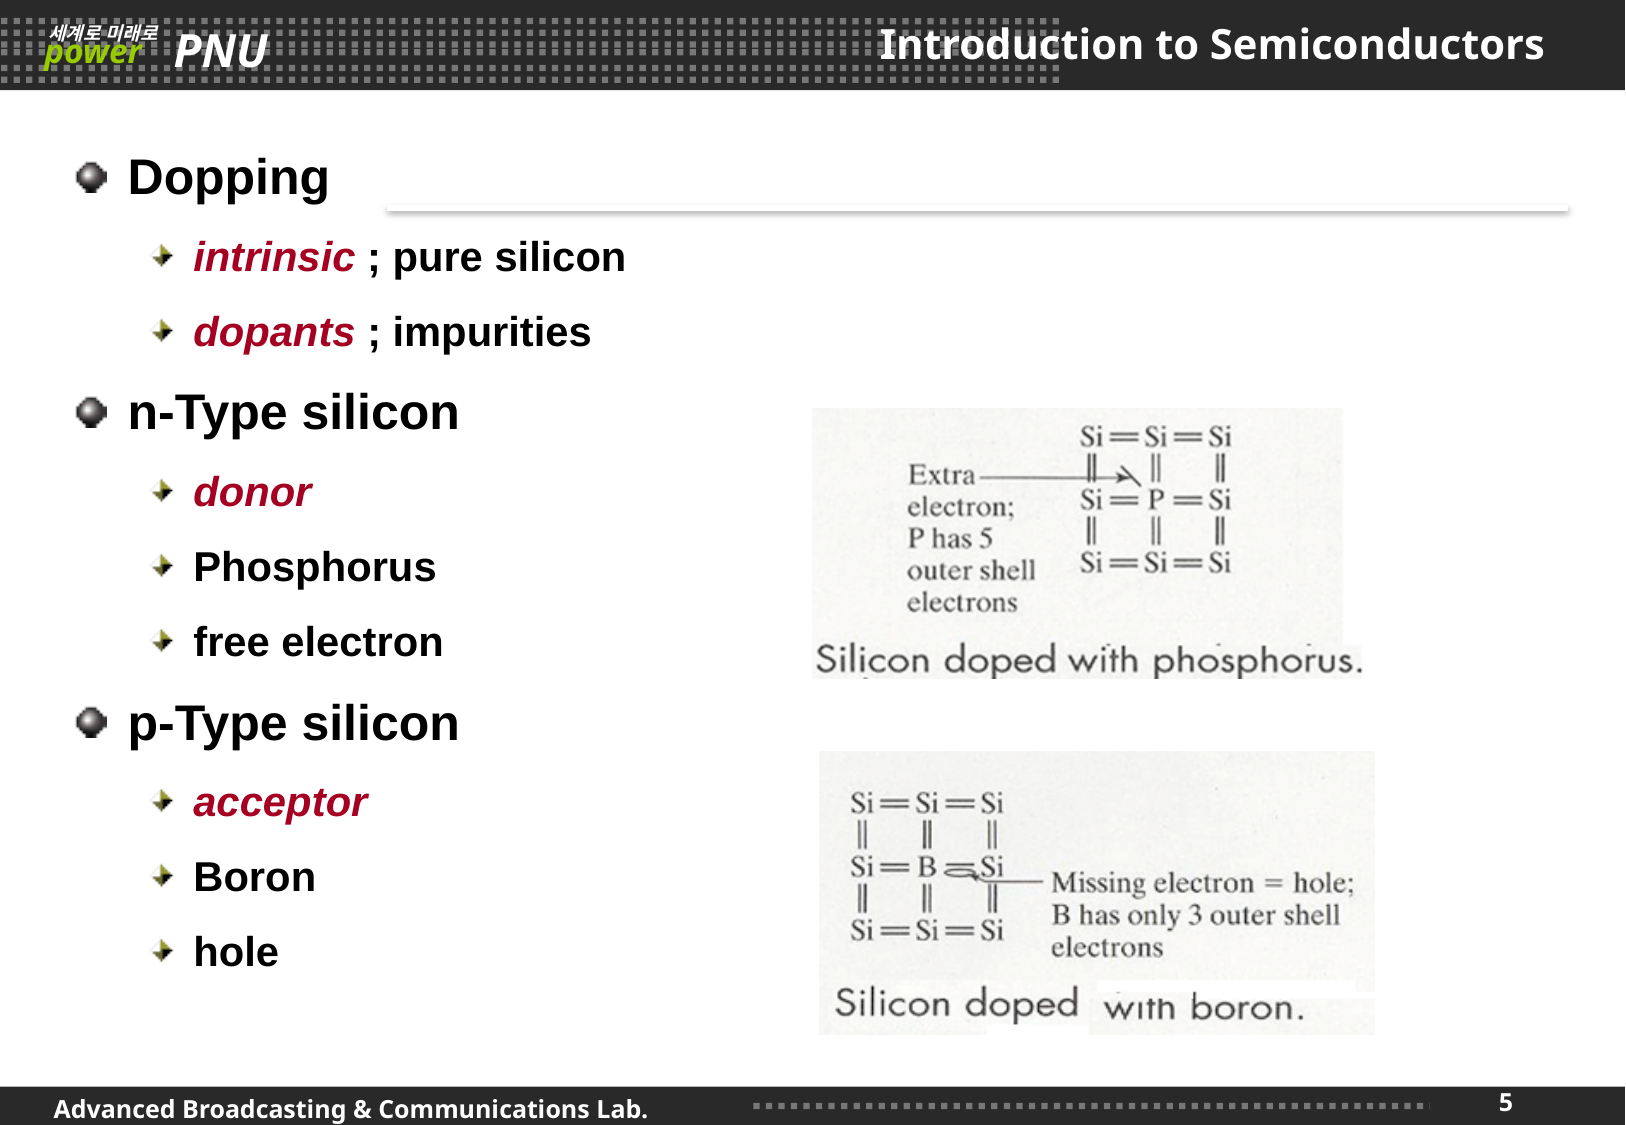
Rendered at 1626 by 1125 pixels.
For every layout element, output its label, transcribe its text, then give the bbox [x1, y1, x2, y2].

picture [146, 550, 176, 580]
picture [146, 785, 176, 815]
picture [146, 625, 176, 655]
picture [146, 860, 176, 890]
list Dopping intrinsic ; pure silicon dopants ; impurities n-Type silicon donor Phosphorus free electron p-Type silicon acceptor Boron hole [56, 137, 1545, 1083]
picture [71, 702, 107, 738]
title Introduction to Semiconductors [0, 0, 1625, 89]
picture [71, 157, 107, 193]
picture [146, 475, 176, 505]
picture [146, 935, 176, 965]
picture [146, 315, 176, 345]
picture [71, 392, 107, 428]
picture [146, 240, 176, 270]
picture [819, 751, 1375, 1036]
picture [812, 408, 1370, 679]
